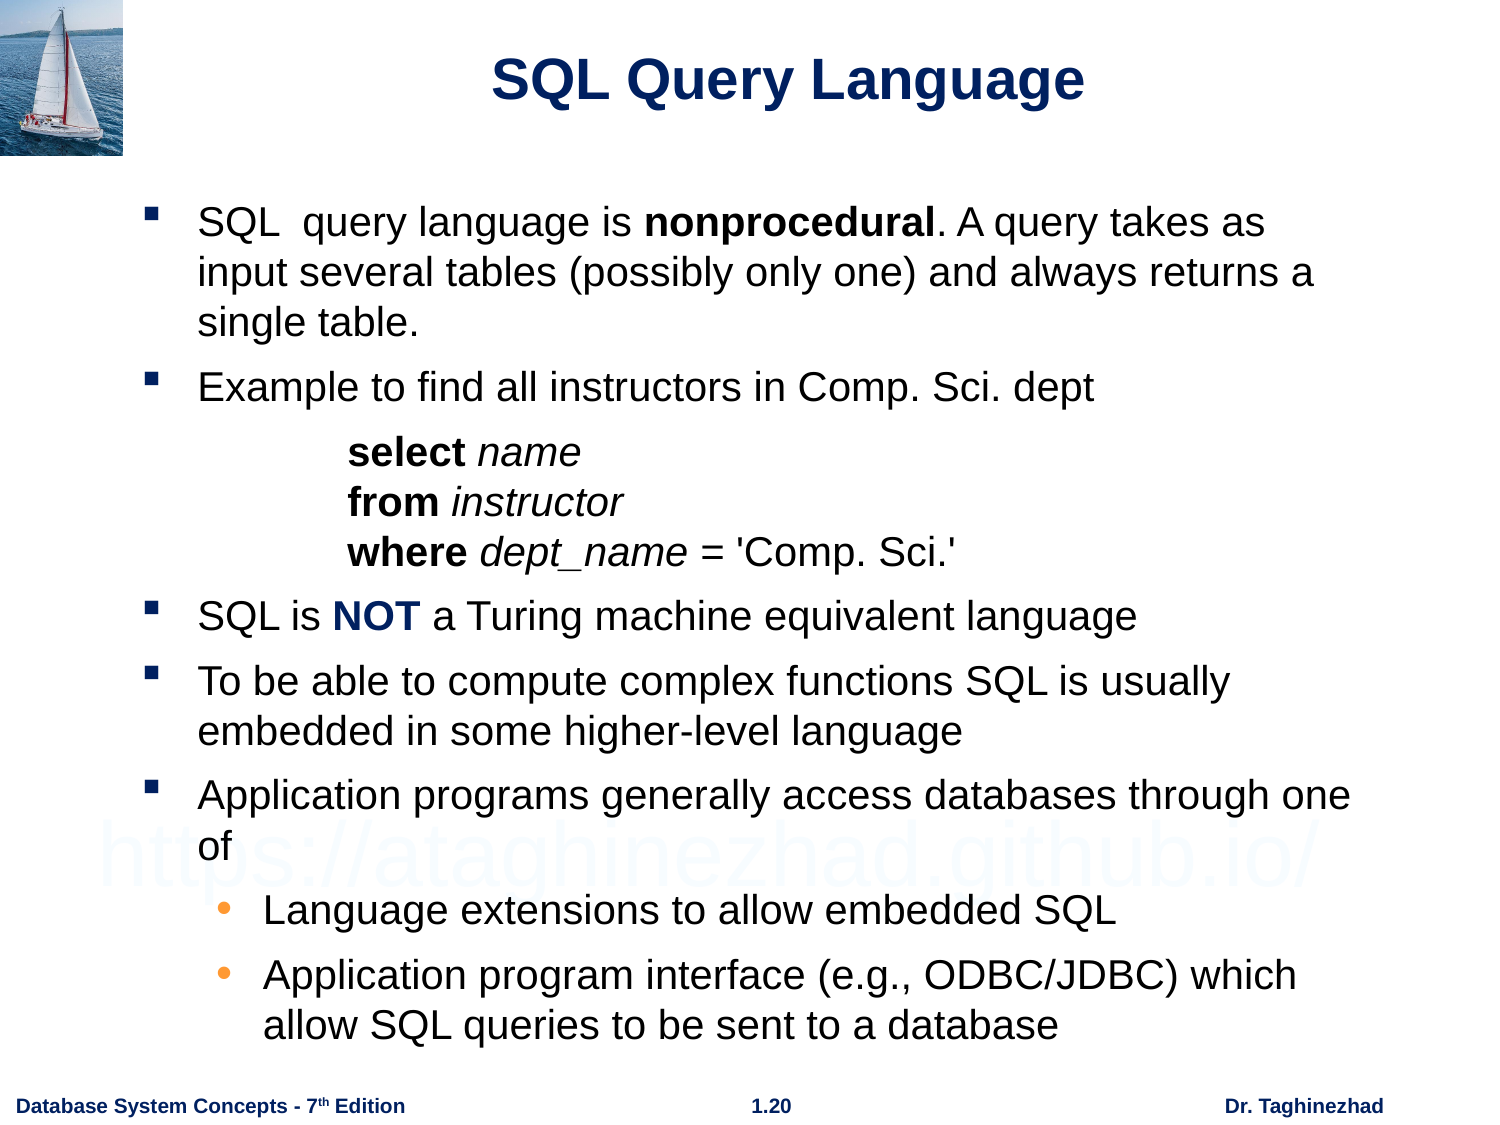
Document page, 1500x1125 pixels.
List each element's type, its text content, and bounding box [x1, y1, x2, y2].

picture [0, 0, 123, 156]
list SQL query language is nonprocedural. A query takes as input several tables (possibly only one) and always returns a single table. Example to find all instructors in Comp. Sci. dept select name from instructor where dept_name = 'Comp. Sci.' SQL is NOT a Turing machine equivalent language To be able to compute complex functions SQL is usually embedded in some higher-level language Application programs generally access databases through one of Language extensions to allow embedded SQL Application program interface (e.g., ODBC/JDBC) which allow SQL queries to be sent to a database [126, 187, 1374, 976]
title SQL Query Language [125, 18, 1452, 120]
